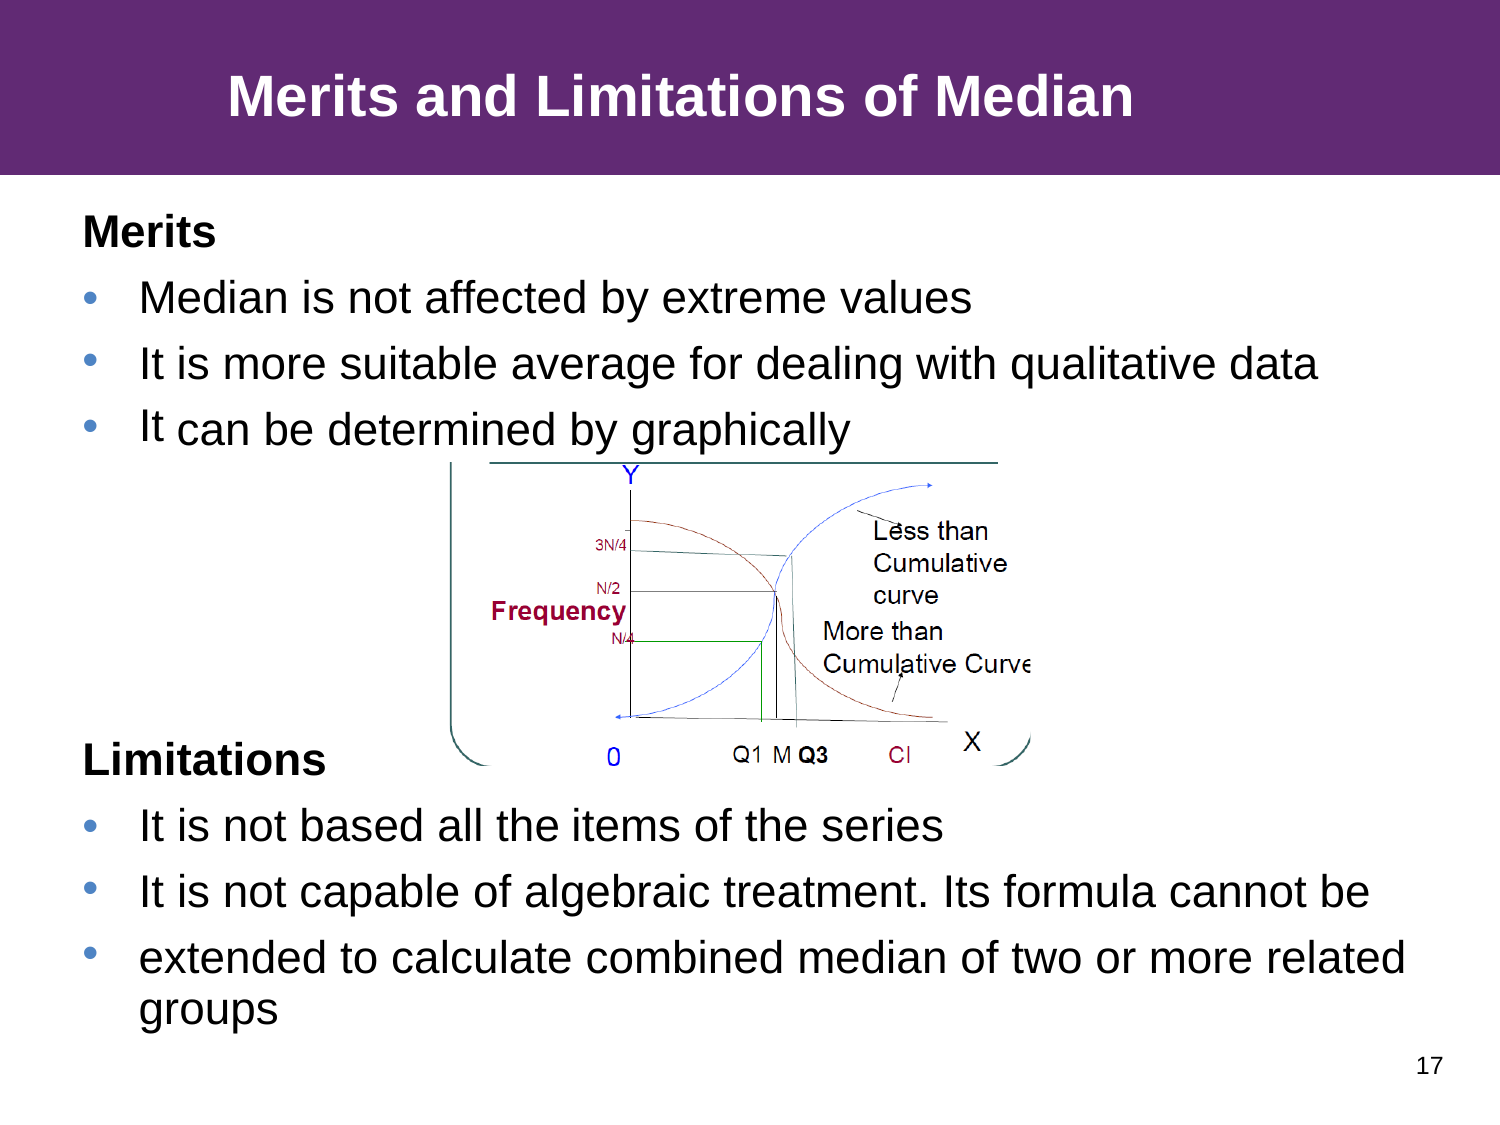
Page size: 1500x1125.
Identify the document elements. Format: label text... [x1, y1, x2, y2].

text_box extended to calculate combined median of two or more related groups [136, 934, 1415, 1040]
text_box qualitative [1008, 339, 1226, 390]
text_box It is not based all the [136, 802, 568, 852]
text_box [449, 462, 1031, 766]
text_box It is not capable of algebraic treatment. Its [136, 868, 1000, 918]
text_box • • • [80, 802, 108, 984]
text_box data [1227, 339, 1328, 390]
text_box Limitations [80, 736, 336, 786]
text_box Merits [80, 207, 227, 258]
text_box Merits and Limitations of Median [225, 66, 1146, 130]
text_box with [913, 339, 1007, 390]
text_box [0, 0, 1500, 175]
text_box It It [136, 339, 173, 456]
text_box formula cannot be [1001, 868, 1380, 918]
text_box by [567, 406, 627, 456]
text_box items of the series [569, 802, 953, 852]
text_box 17 [1413, 1052, 1450, 1082]
text_box is more suitable average for dealing [174, 339, 913, 390]
text_box • • • [80, 273, 108, 456]
text_box can be determined [174, 406, 565, 456]
text_box Median is not affected by extreme values [136, 273, 981, 324]
text_box graphically [628, 406, 860, 456]
